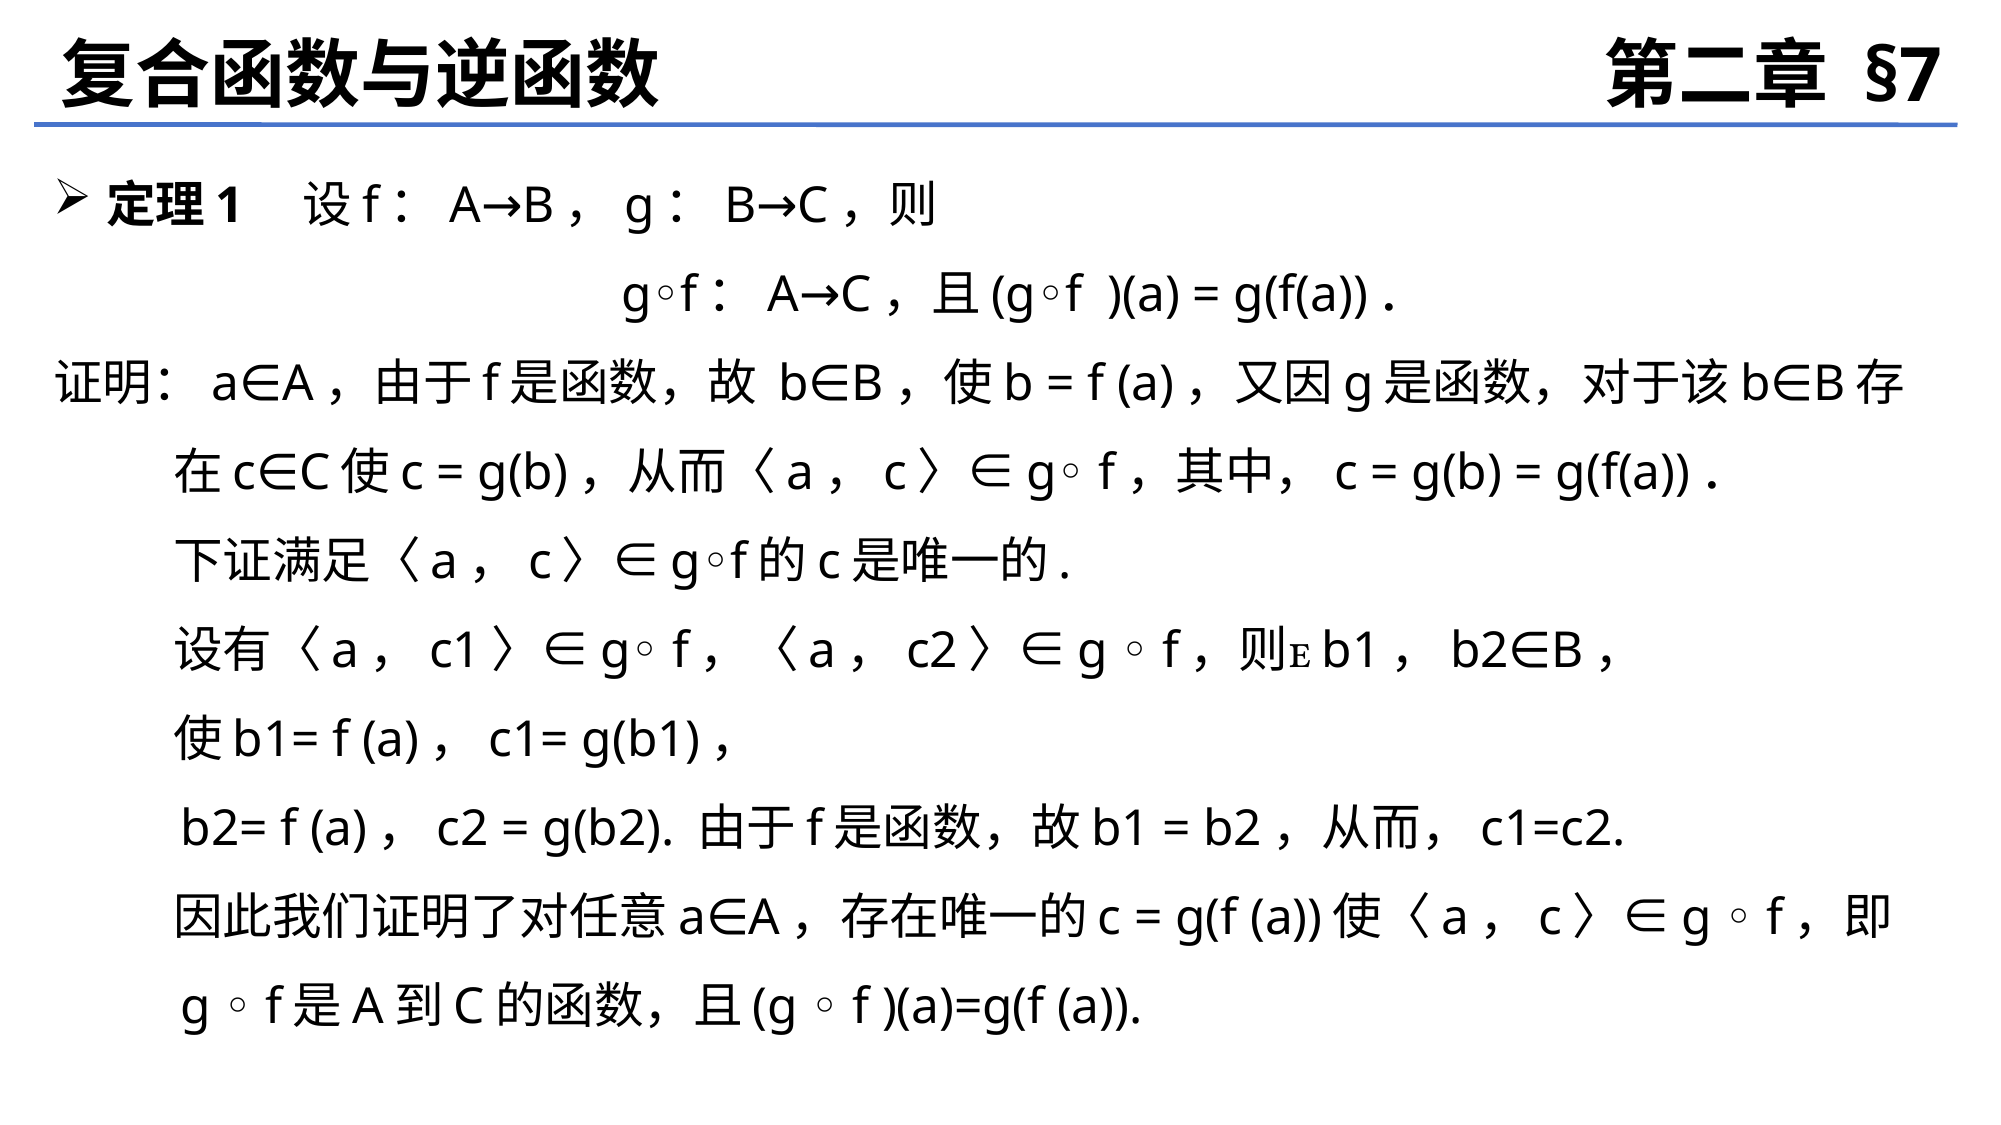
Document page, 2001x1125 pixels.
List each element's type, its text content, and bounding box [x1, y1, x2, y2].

text_box 复合函数与逆函数 [46, 18, 911, 124]
text_box 定理1 设f：A→B，g：B→C，则 g◦f：A→C，且(g◦f )(a) = g(f(a))． 证明：a∈A，由于f是函数，故 b∈B，使b = f (a)，又因g是函数，对于该b∈B存 在c∈C使c = g(b)，从而〈a，c〉∈g◦ f，其中，c = g(b) = g(f(a))． 下证满足〈a，c〉∈g◦f的c是唯一的. 设有〈a，c1〉∈g◦ f，〈a，c2〉∈g ◦ f，则b1，b2∈B， 使b1= f (a)，c1= g(b1)， b2= f (a)，c2 = g(b2). 由于f是函数，故b1 = b2，从而，c1=c2. 因此我们证明了对任意a∈A，存在唯一的c = g(f (a))使〈a，c〉∈g ◦ f，即 g ◦ f是A到C的函数，且(g ◦ f )(a)=g(f (a)). [38, 135, 1958, 1081]
text_box 第二章 §7 [1576, 19, 1958, 124]
